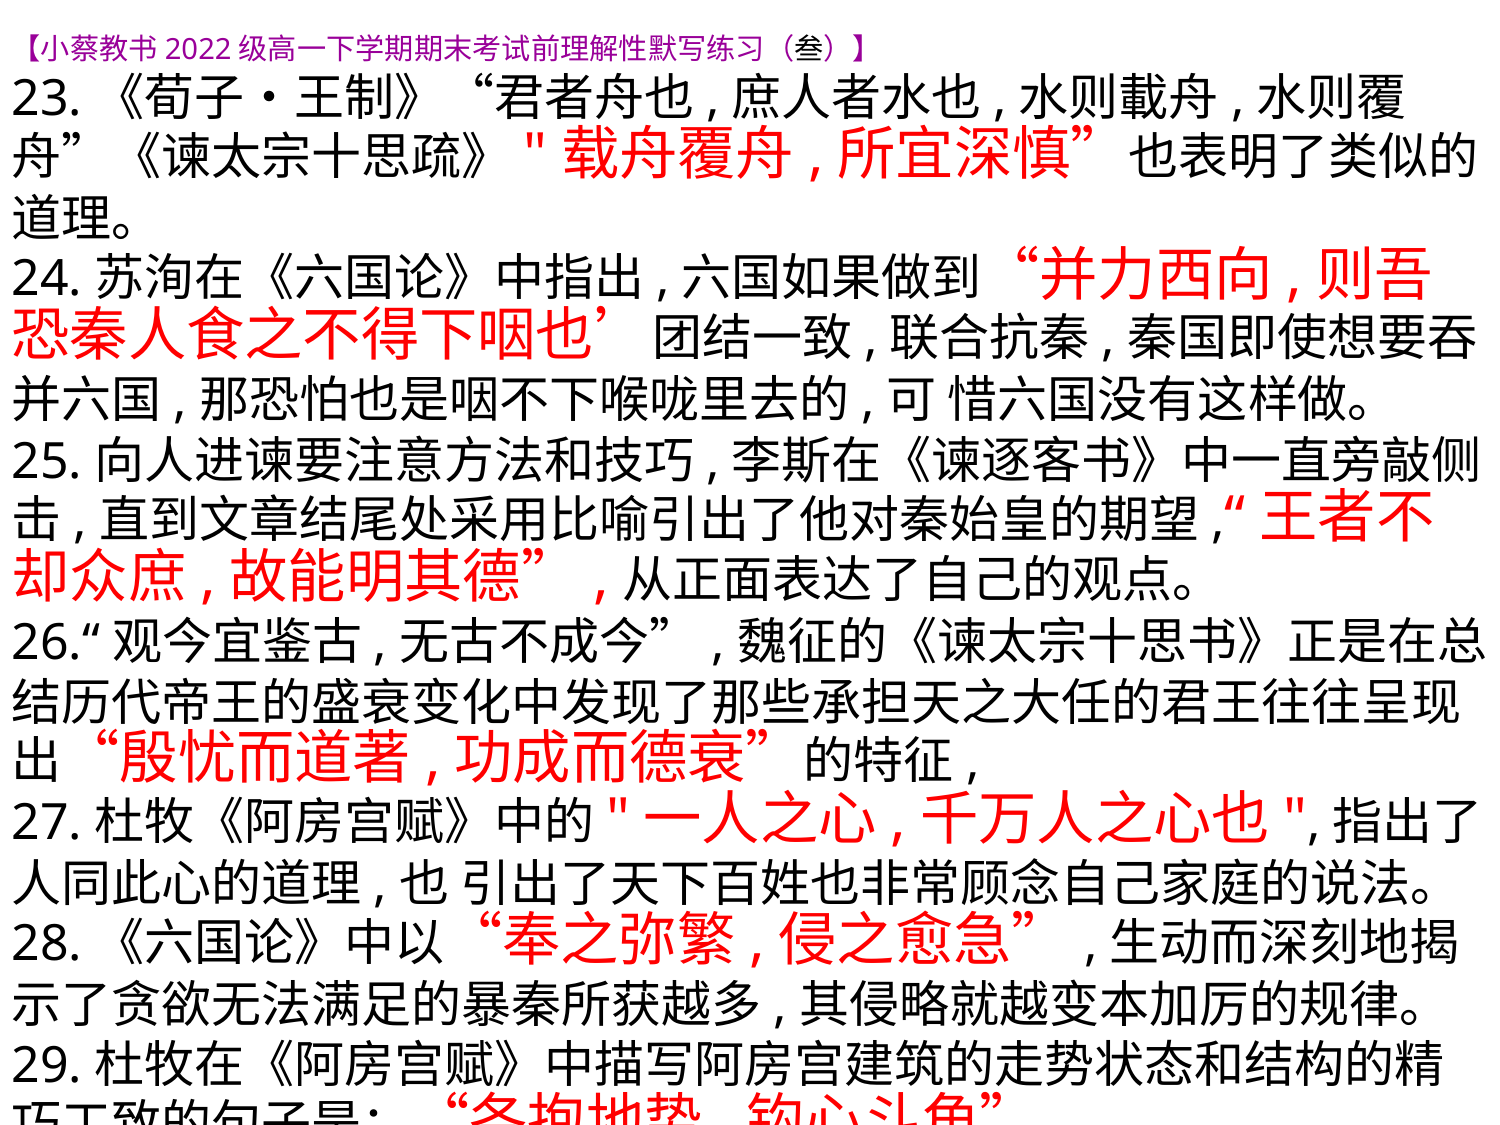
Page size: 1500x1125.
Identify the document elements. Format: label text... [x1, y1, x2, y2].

text_box 【小蔡教书2022级高一下学期期末考试前理解性默写练习（叁）】 23.《荀子•王制》“君者舟也,庶人者水也,水则載舟,水则覆舟”《谏太宗十思疏》"载舟覆舟,所宜深慎”也表明了类似的道理。 24.苏洵在《六国论》中指出,六国如果做到“并力西向,则吾恐秦人食之不得下咽也’团结一致,联合抗秦,秦国即使想要吞并六国,那恐怕也是咽不下喉咙里去的,可 惜六国没有这样做。 25.向人进谏要注意方法和技巧,李斯在《谏逐客书》中一直旁敲侧击,直到文章结尾处采用比喻引出了他对秦始皇的期望,“王者不却众庶,故能明其德”,从正面表达了自己的观点。 26.“观今宜鉴古,无古不成今”,魏征的《谏太宗十思书》正是在总结历代帝王的盛衰变化中发现了那些承担天之大任的君王往往呈现出“殷忧而道著,功成而德衰”的特征, 27.杜牧《阿房宫赋》中的"一人之心,千万人之心也",指出了人同此心的道理,也 引出了天下百姓也非常顾念自己家庭的说法。 28.《六国论》中以“奉之弥繁,侵之愈急”,生动而深刻地揭示了贪欲无法满足的暴秦所获越多,其侵略就越变本加厉的规律。 29.杜牧在《阿房宫赋》中描写阿房宫建筑的走势状态和结构的精巧工致的句子是：“各抱地势,钩心斗角” [0, 0, 1500, 1125]
